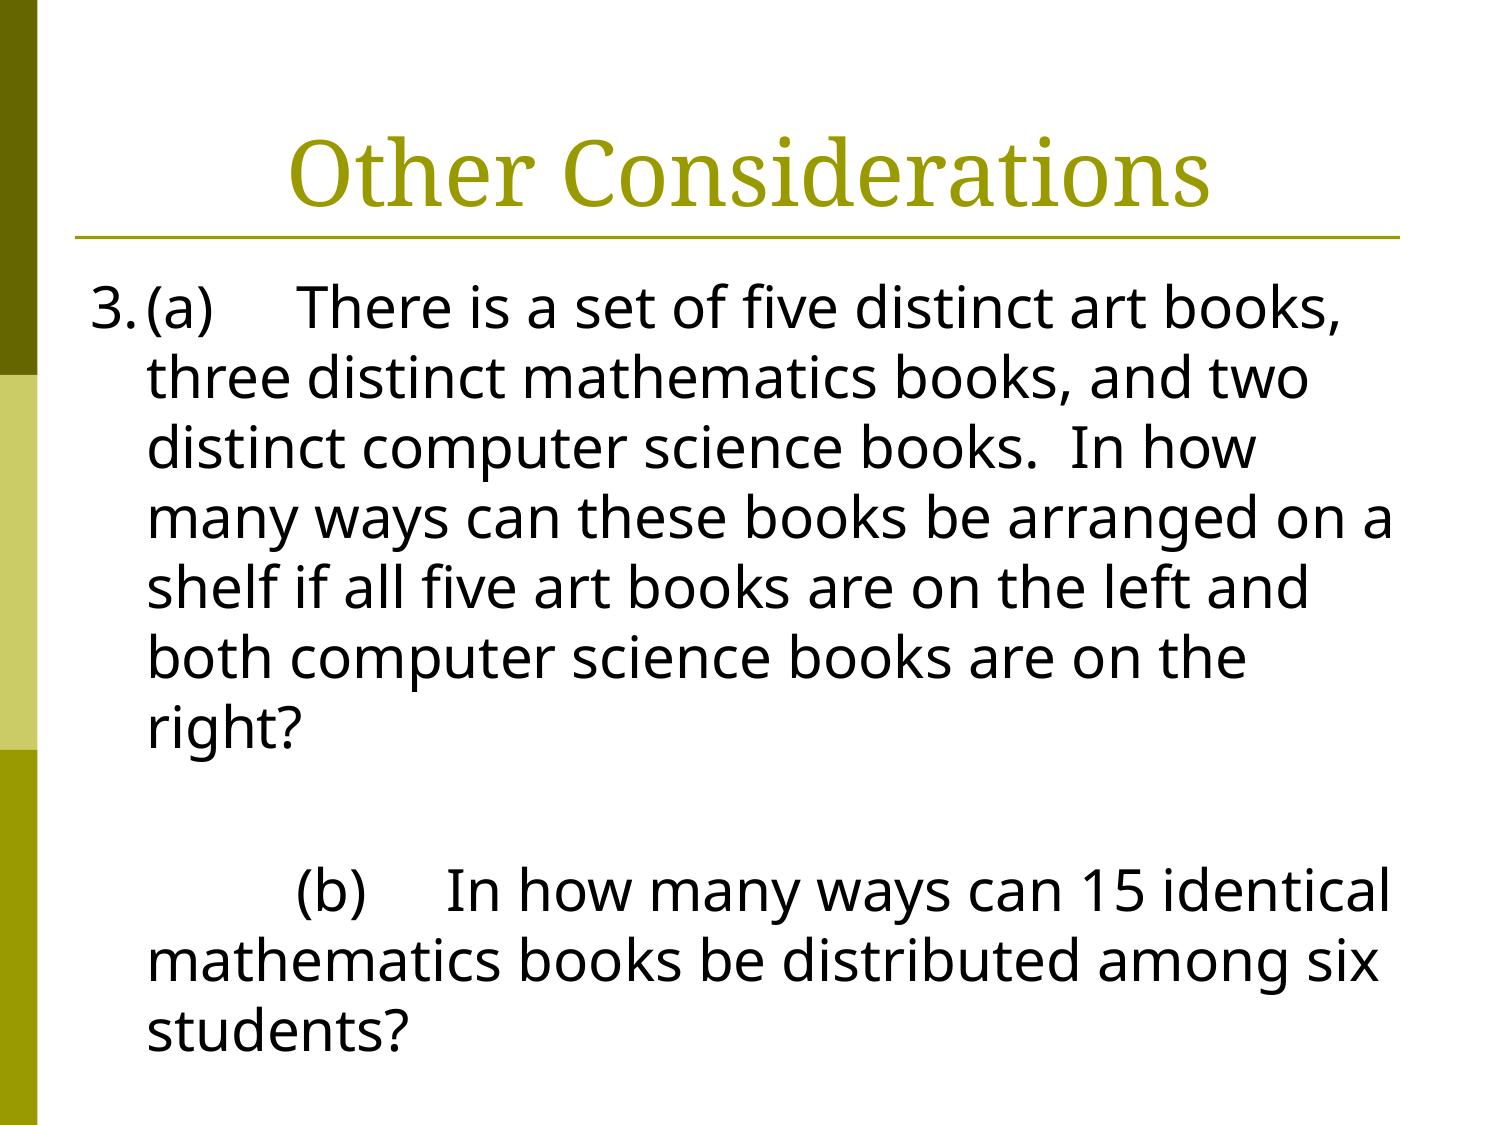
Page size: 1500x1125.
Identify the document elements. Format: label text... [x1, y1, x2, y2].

list 3. (a) There is a set of five distinct art books, three distinct mathematics books, and two distinct computer science books. In how many ways can these books be arranged on a shelf if all five art books are on the left and both computer science books are on the right? (b) In how many ways can 15 identical mathematics books be distributed among six students? [74, 262, 1426, 388]
title Other Considerations [74, 45, 1426, 233]
